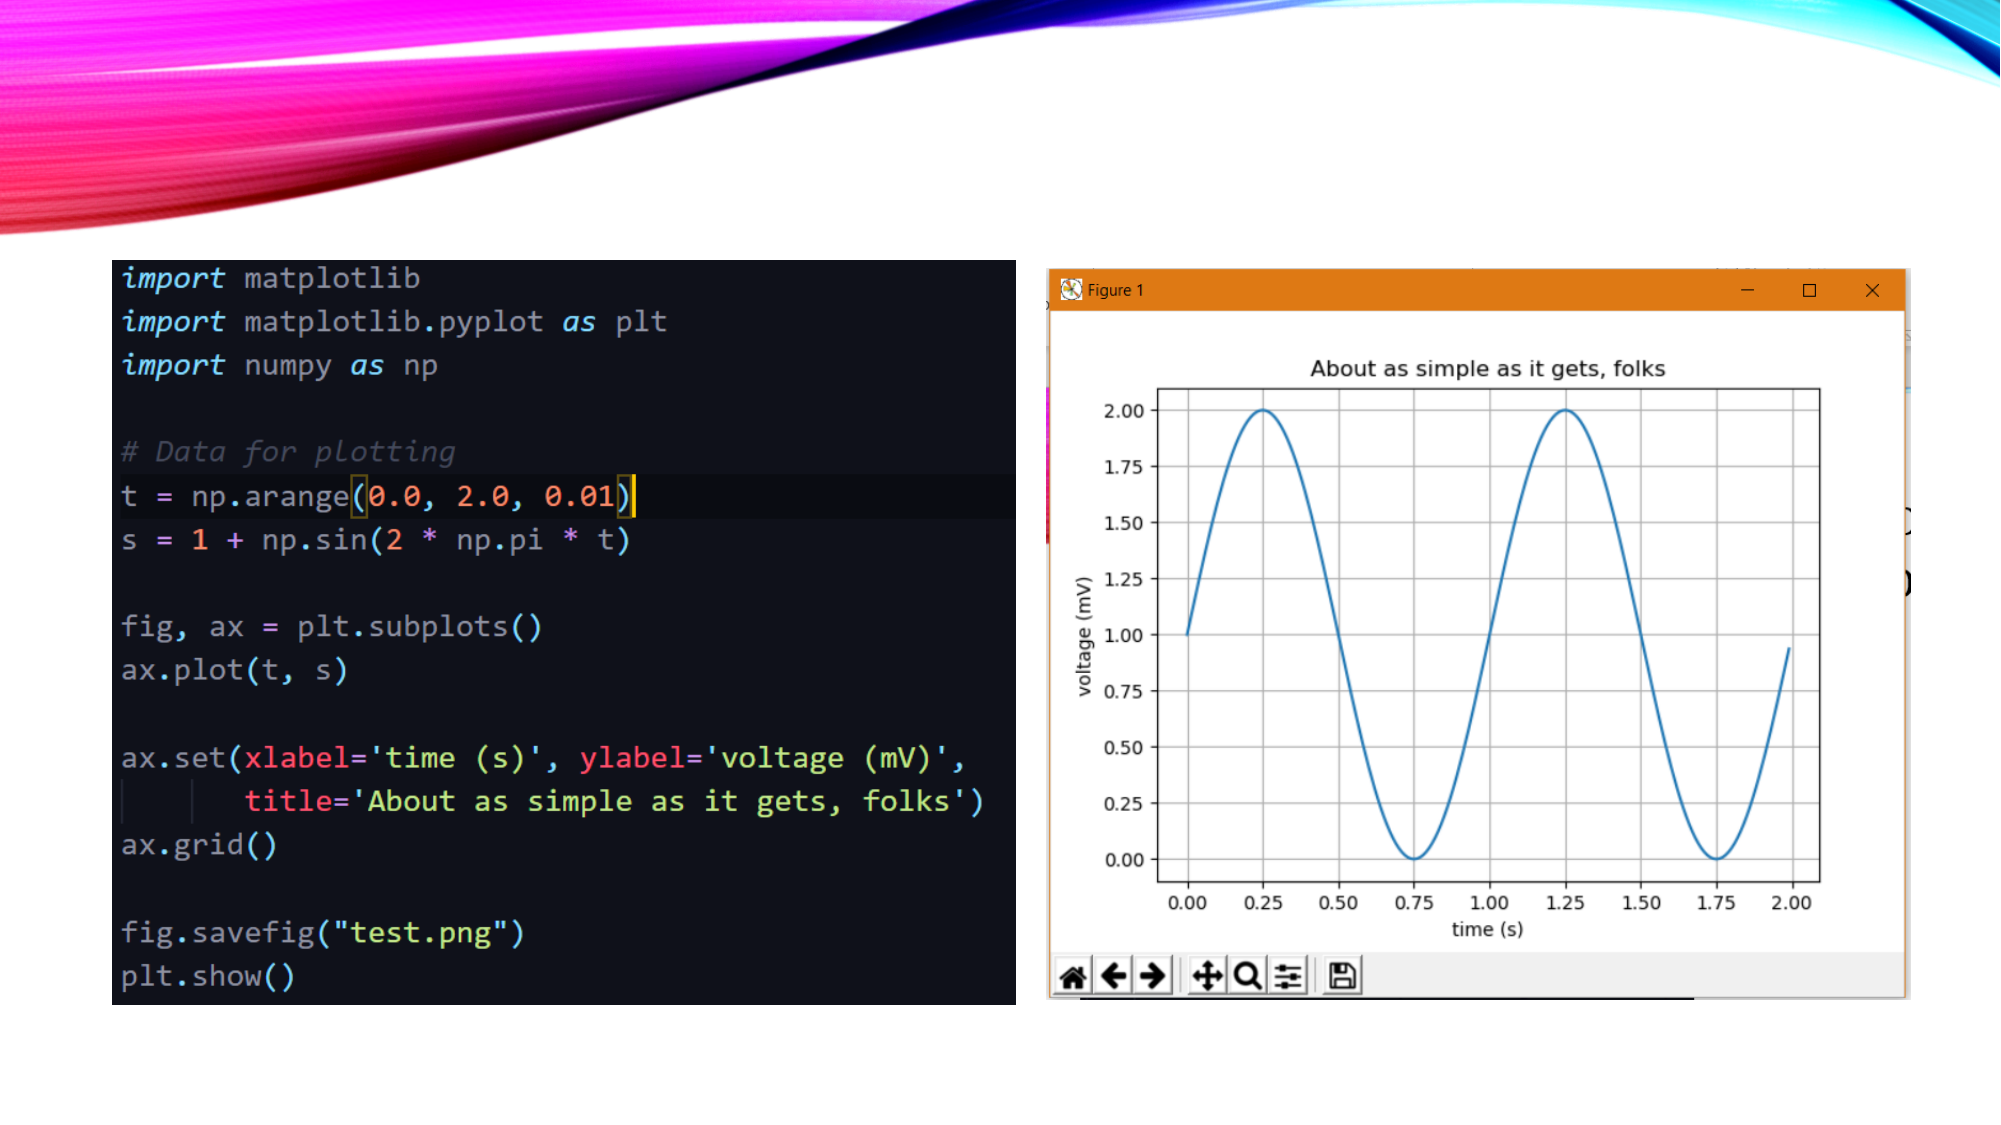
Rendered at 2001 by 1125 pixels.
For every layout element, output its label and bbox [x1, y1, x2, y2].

picture [1890, 0, 2000, 75]
picture [1046, 268, 1912, 1000]
list [112, 227, 1017, 1034]
picture [0, 0, 2000, 237]
picture [1910, 0, 2000, 45]
